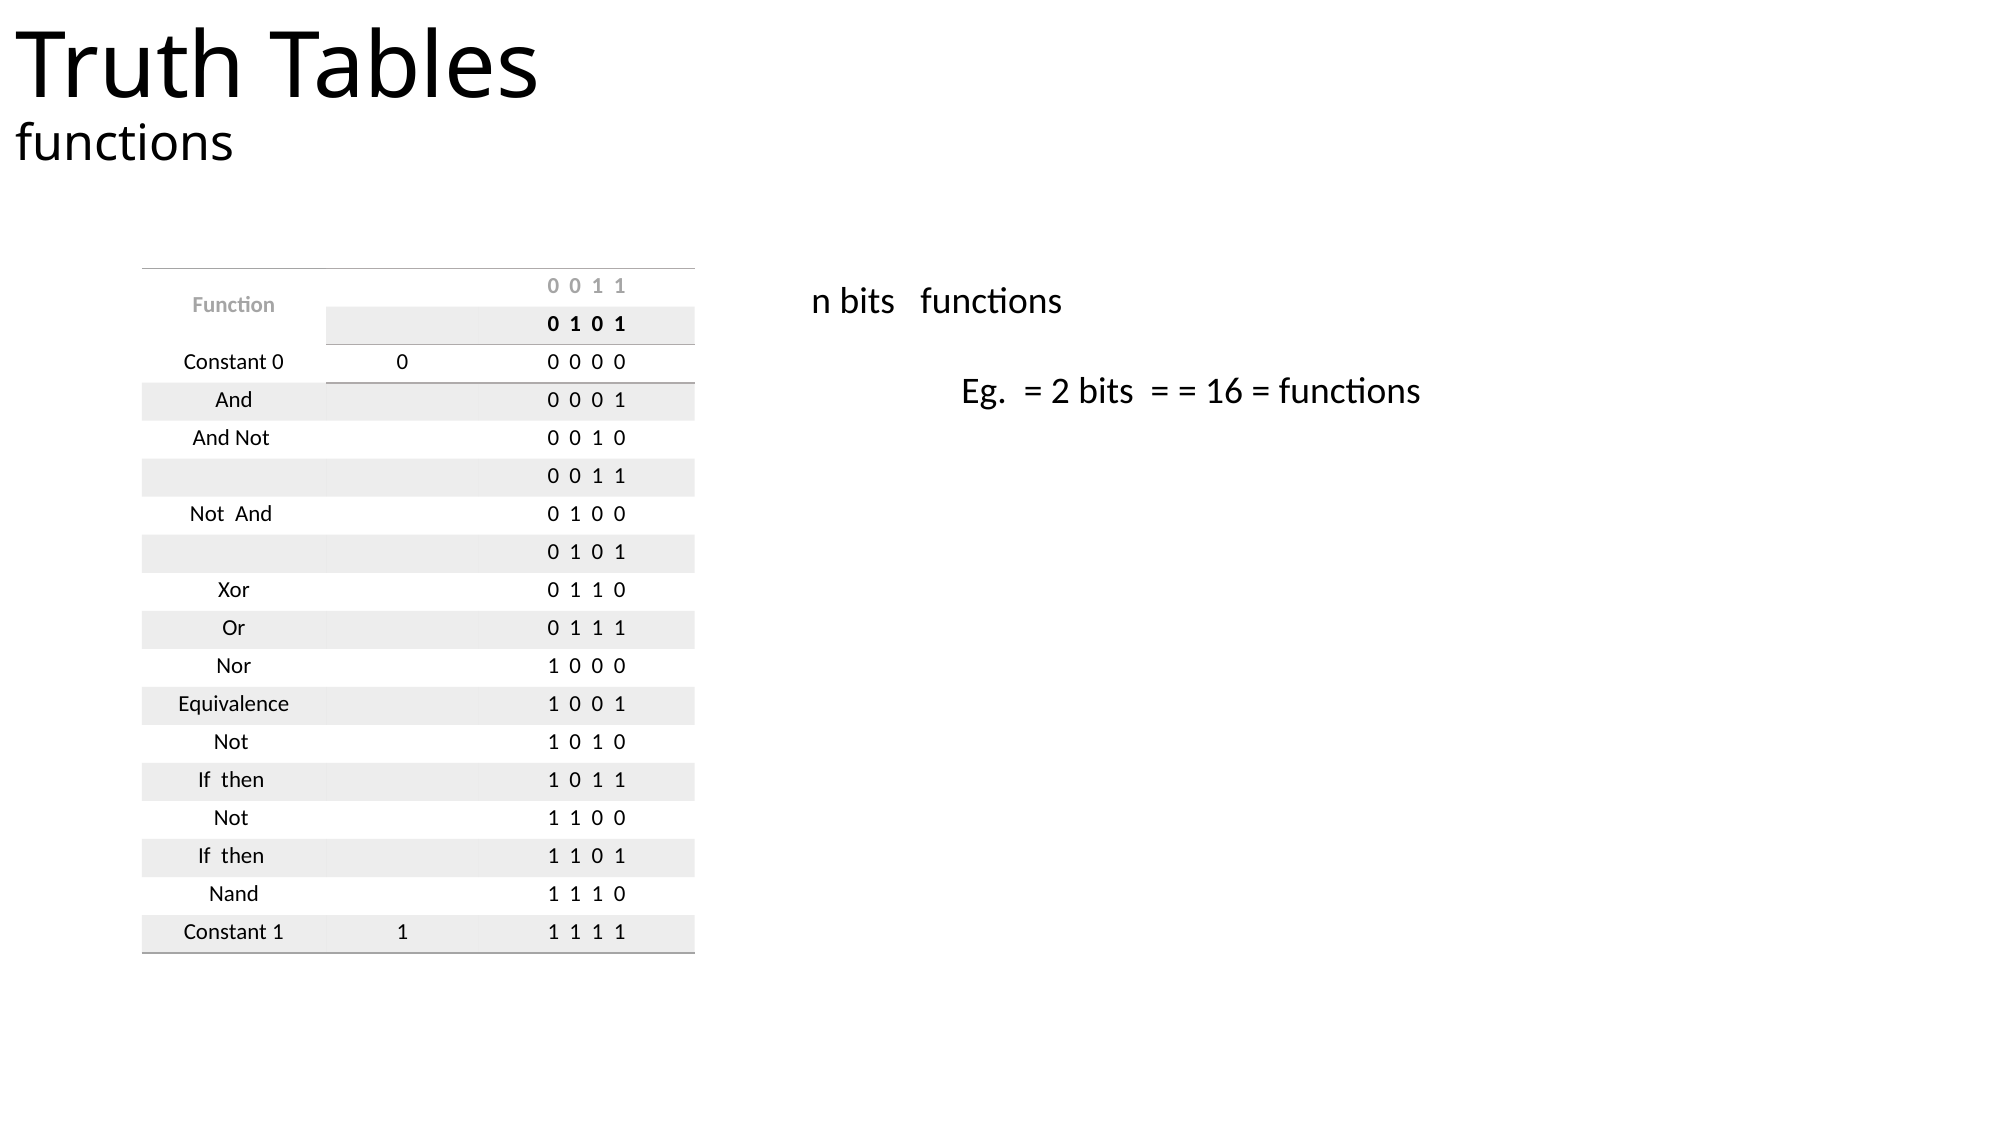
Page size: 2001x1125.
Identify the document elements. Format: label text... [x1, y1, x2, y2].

title Truth Tables functions [0, 0, 2000, 204]
